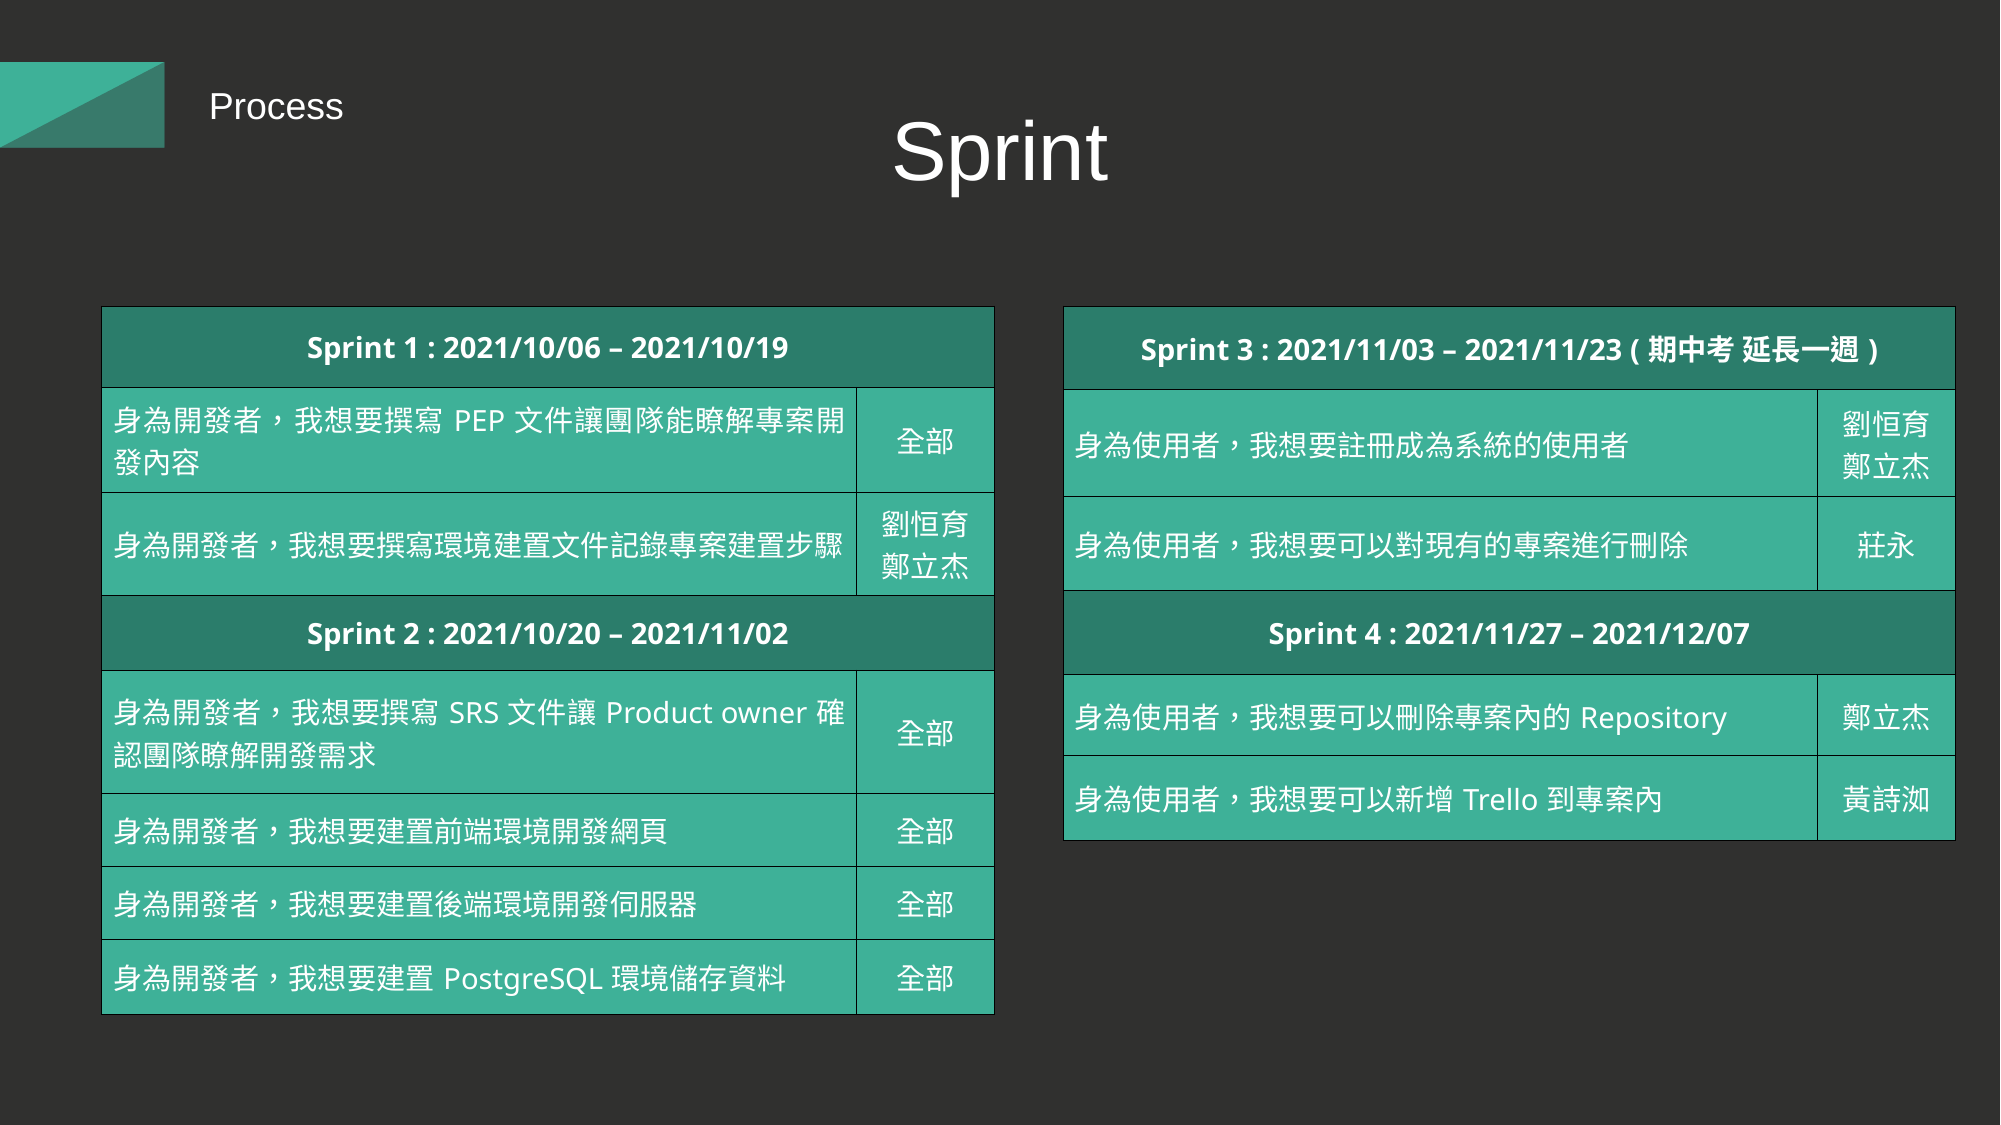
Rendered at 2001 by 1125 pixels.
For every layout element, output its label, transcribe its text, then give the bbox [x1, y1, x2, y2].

text_box Process [193, 74, 359, 135]
table_cell 劉恒育 鄭立杰 [857, 493, 994, 595]
table_cell 全部 [857, 671, 994, 793]
table_header Sprint 3 : 2021/11/03 – 2021/11/23 (期中考 延長一週) [1064, 307, 1955, 389]
table_cell 身為開發者，我想要建置後端環境開發伺服器 [102, 867, 856, 939]
table_cell 身為使用者，我想要可以對現有的專案進行刪除 [1064, 497, 1817, 590]
table_cell Sprint 4 : 2021/11/27 – 2021/12/07 [1064, 591, 1955, 674]
table_cell 全部 [857, 940, 994, 1014]
table_cell 身為開發者，我想要撰寫PEP文件讓團隊能瞭解專案開發內容 [102, 388, 856, 492]
table_cell 身為使用者，我想要註冊成為系統的使用者 [1064, 390, 1817, 496]
table_cell 莊永 [1818, 497, 1955, 590]
table_cell 全部 [857, 867, 994, 939]
table_cell 黃詩洳 [1818, 756, 1955, 840]
table_cell 身為使用者，我想要可以刪除專案內的Repository [1064, 675, 1817, 755]
table_cell 身為開發者，我想要撰寫環境建置文件記錄專案建置步驟 [102, 493, 856, 595]
table_header Sprint 1 : 2021/10/06 – 2021/10/19 [102, 307, 994, 387]
table_cell 劉恒育 鄭立杰 [1818, 390, 1955, 496]
table_cell 身為開發者，我想要撰寫SRS文件讓Product owner確認團隊瞭解開發需求 [102, 671, 856, 793]
table_cell 全部 [857, 794, 994, 866]
table_cell 身為使用者，我想要可以新增Trello到專案內 [1064, 756, 1817, 840]
table_cell 全部 [857, 388, 994, 492]
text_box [0, 61, 165, 148]
text_box Sprint [876, 89, 1124, 205]
table_cell 鄭立杰 [1818, 675, 1955, 755]
table_cell 身為開發者，我想要建置PostgreSQL環境儲存資料 [102, 940, 856, 1014]
table_cell Sprint 2 : 2021/10/20 – 2021/11/02 [102, 596, 994, 670]
table_cell 身為開發者，我想要建置前端環境開發網頁 [102, 794, 856, 866]
